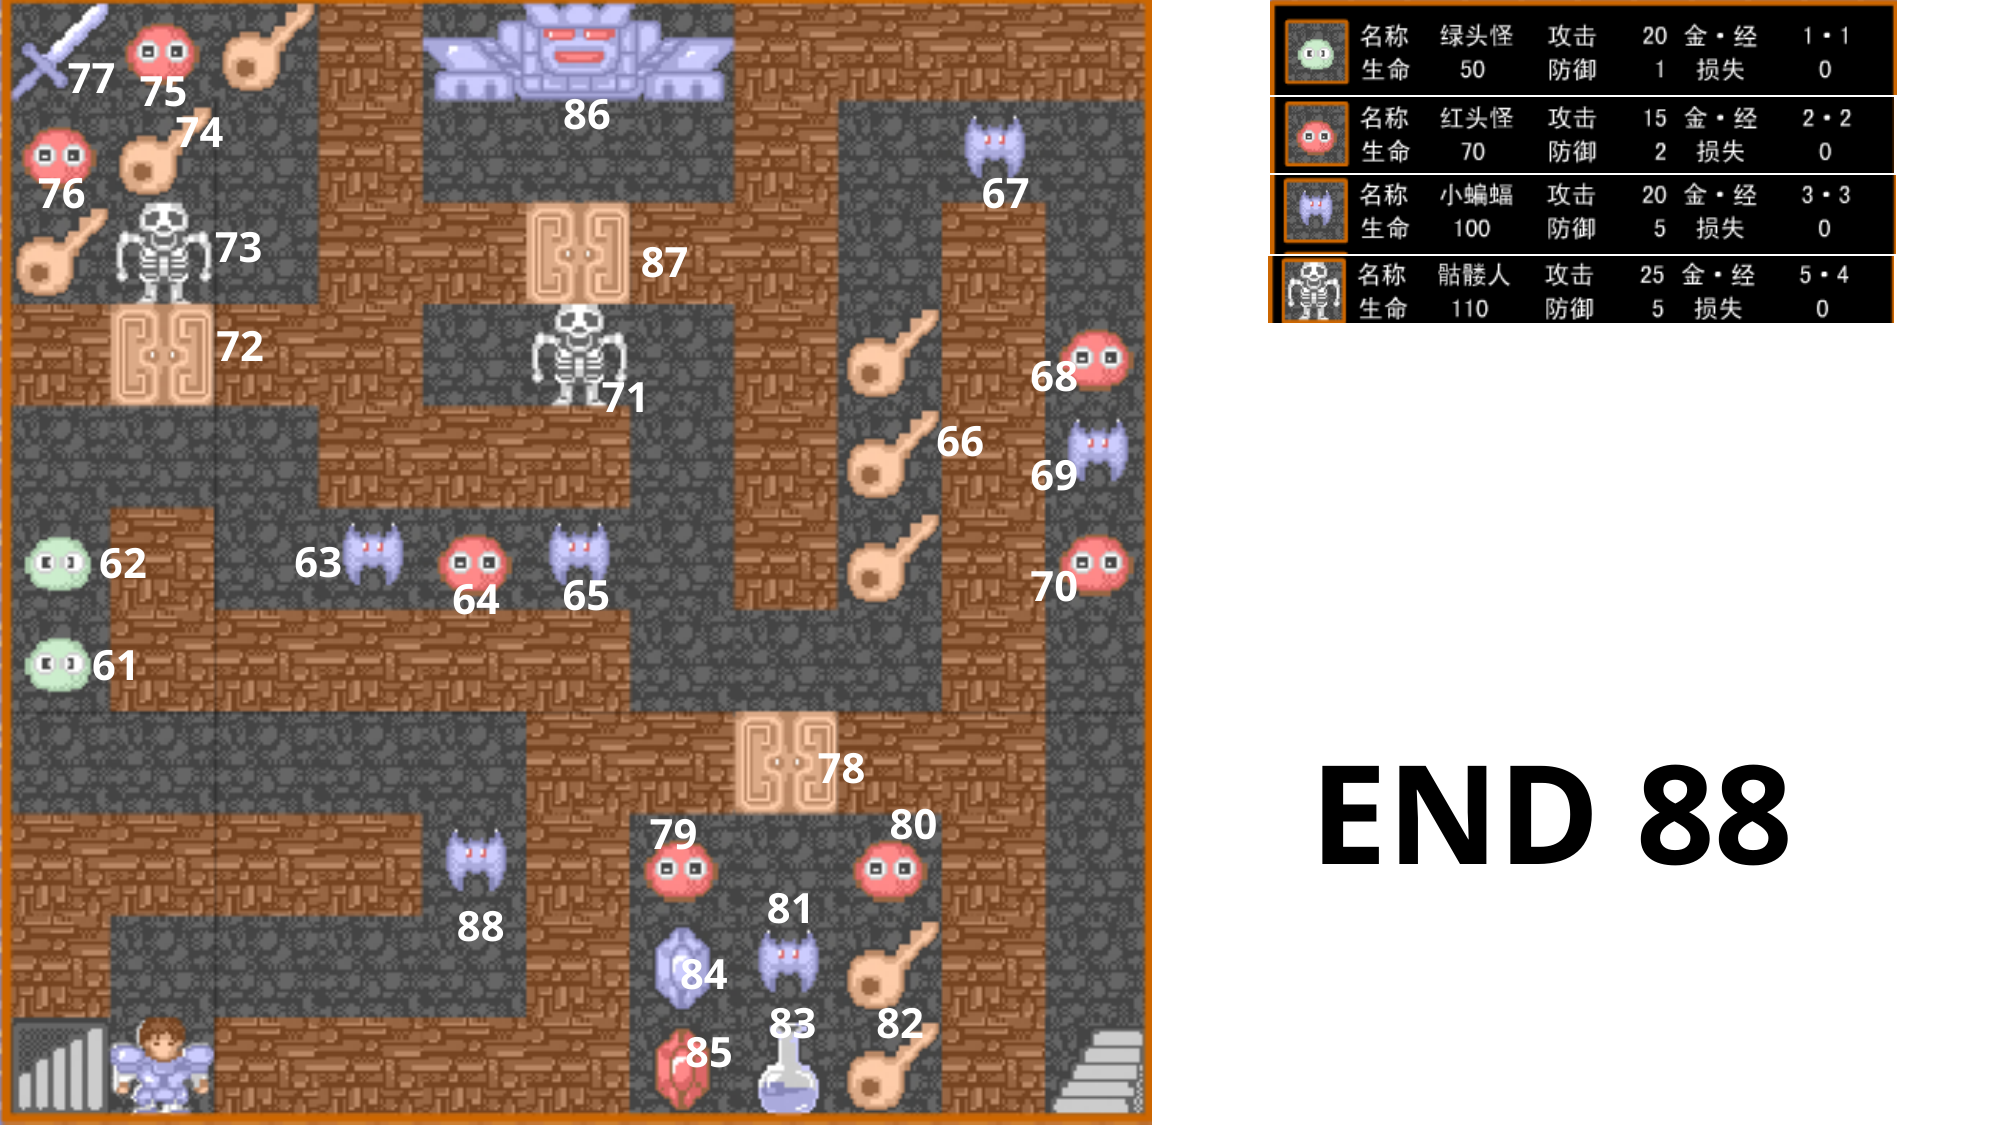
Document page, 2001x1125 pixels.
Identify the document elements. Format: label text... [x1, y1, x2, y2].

picture [1268, 256, 1894, 323]
picture [1270, 0, 1897, 95]
text_box END 88 [1295, 720, 1936, 900]
picture [1270, 97, 1894, 173]
picture [0, 0, 1152, 1125]
picture [1270, 175, 1896, 254]
